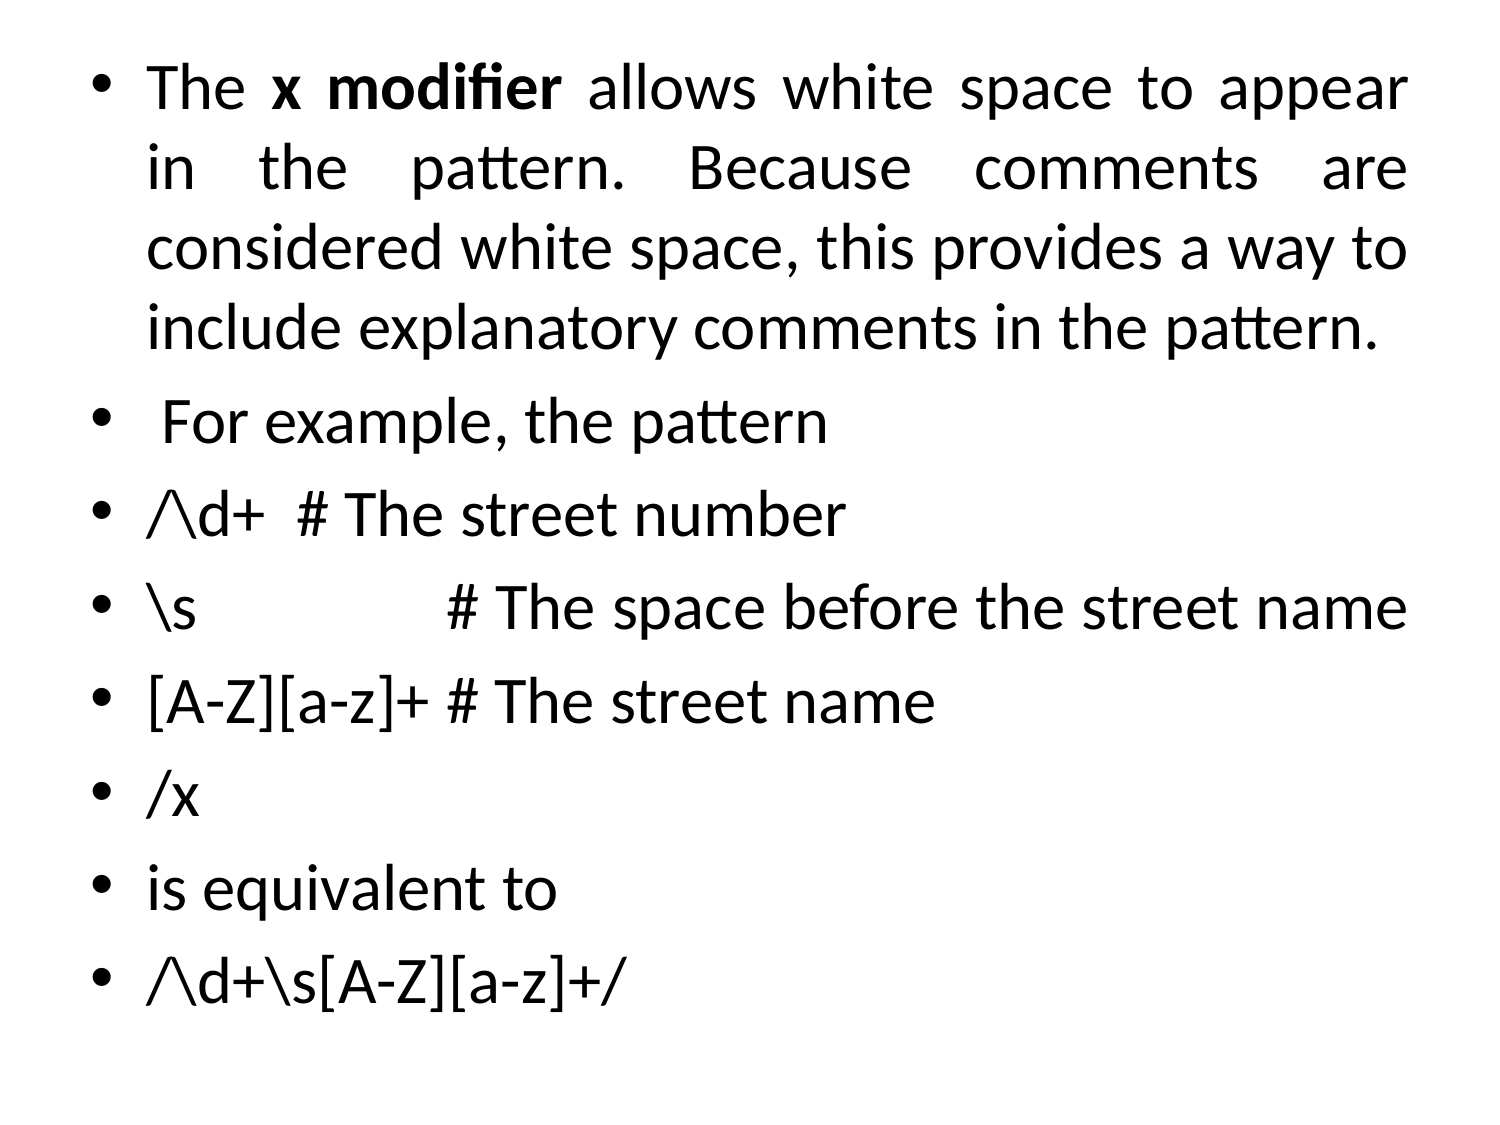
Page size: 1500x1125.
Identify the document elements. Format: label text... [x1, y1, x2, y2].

list The x modifier allows white space to appear in the pattern. Because comments are considered white space, this provides a way to include explanatory comments in the pattern. For example, the pattern /\d+ # The street number \s # The space before the street name [A-Z][a-z]+ # The street name /x is equivalent to /\d+\s[A-Z][a-z]+/ [75, 35, 1425, 1125]
